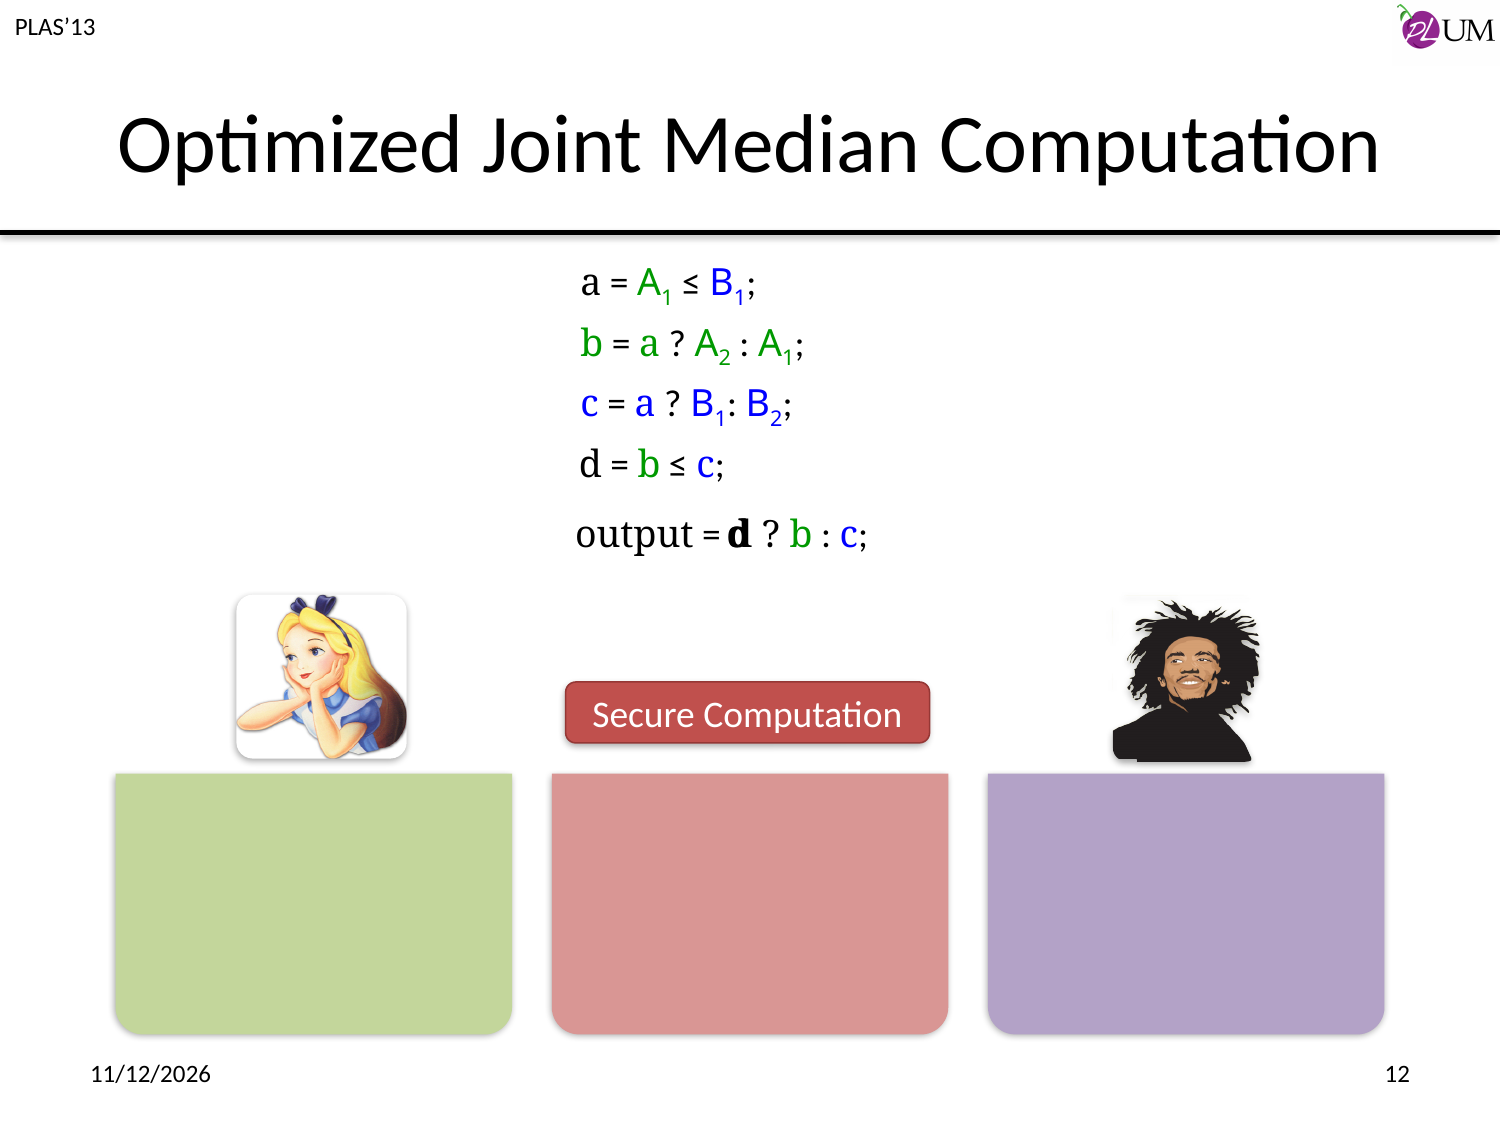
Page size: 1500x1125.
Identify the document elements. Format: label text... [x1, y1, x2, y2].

text_box c = a ? B1: B2; [565, 371, 1026, 438]
title Optimized Joint Median Computation [75, 45, 1425, 233]
text_box output = d ? b : c; [560, 502, 711, 558]
picture [1392, 0, 1500, 66]
text_box d [711, 502, 765, 558]
text_box a = A1 ≤ B1; [565, 250, 838, 311]
text_box d = b ≤ c; [564, 432, 740, 493]
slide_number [75, 1042, 425, 1103]
text_box b = a ? A2 : A1; [565, 311, 1026, 371]
text_box output = d ? b : c; [765, 502, 883, 558]
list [74, 559, 1426, 1035]
slide_number 12 [1074, 1042, 1425, 1103]
